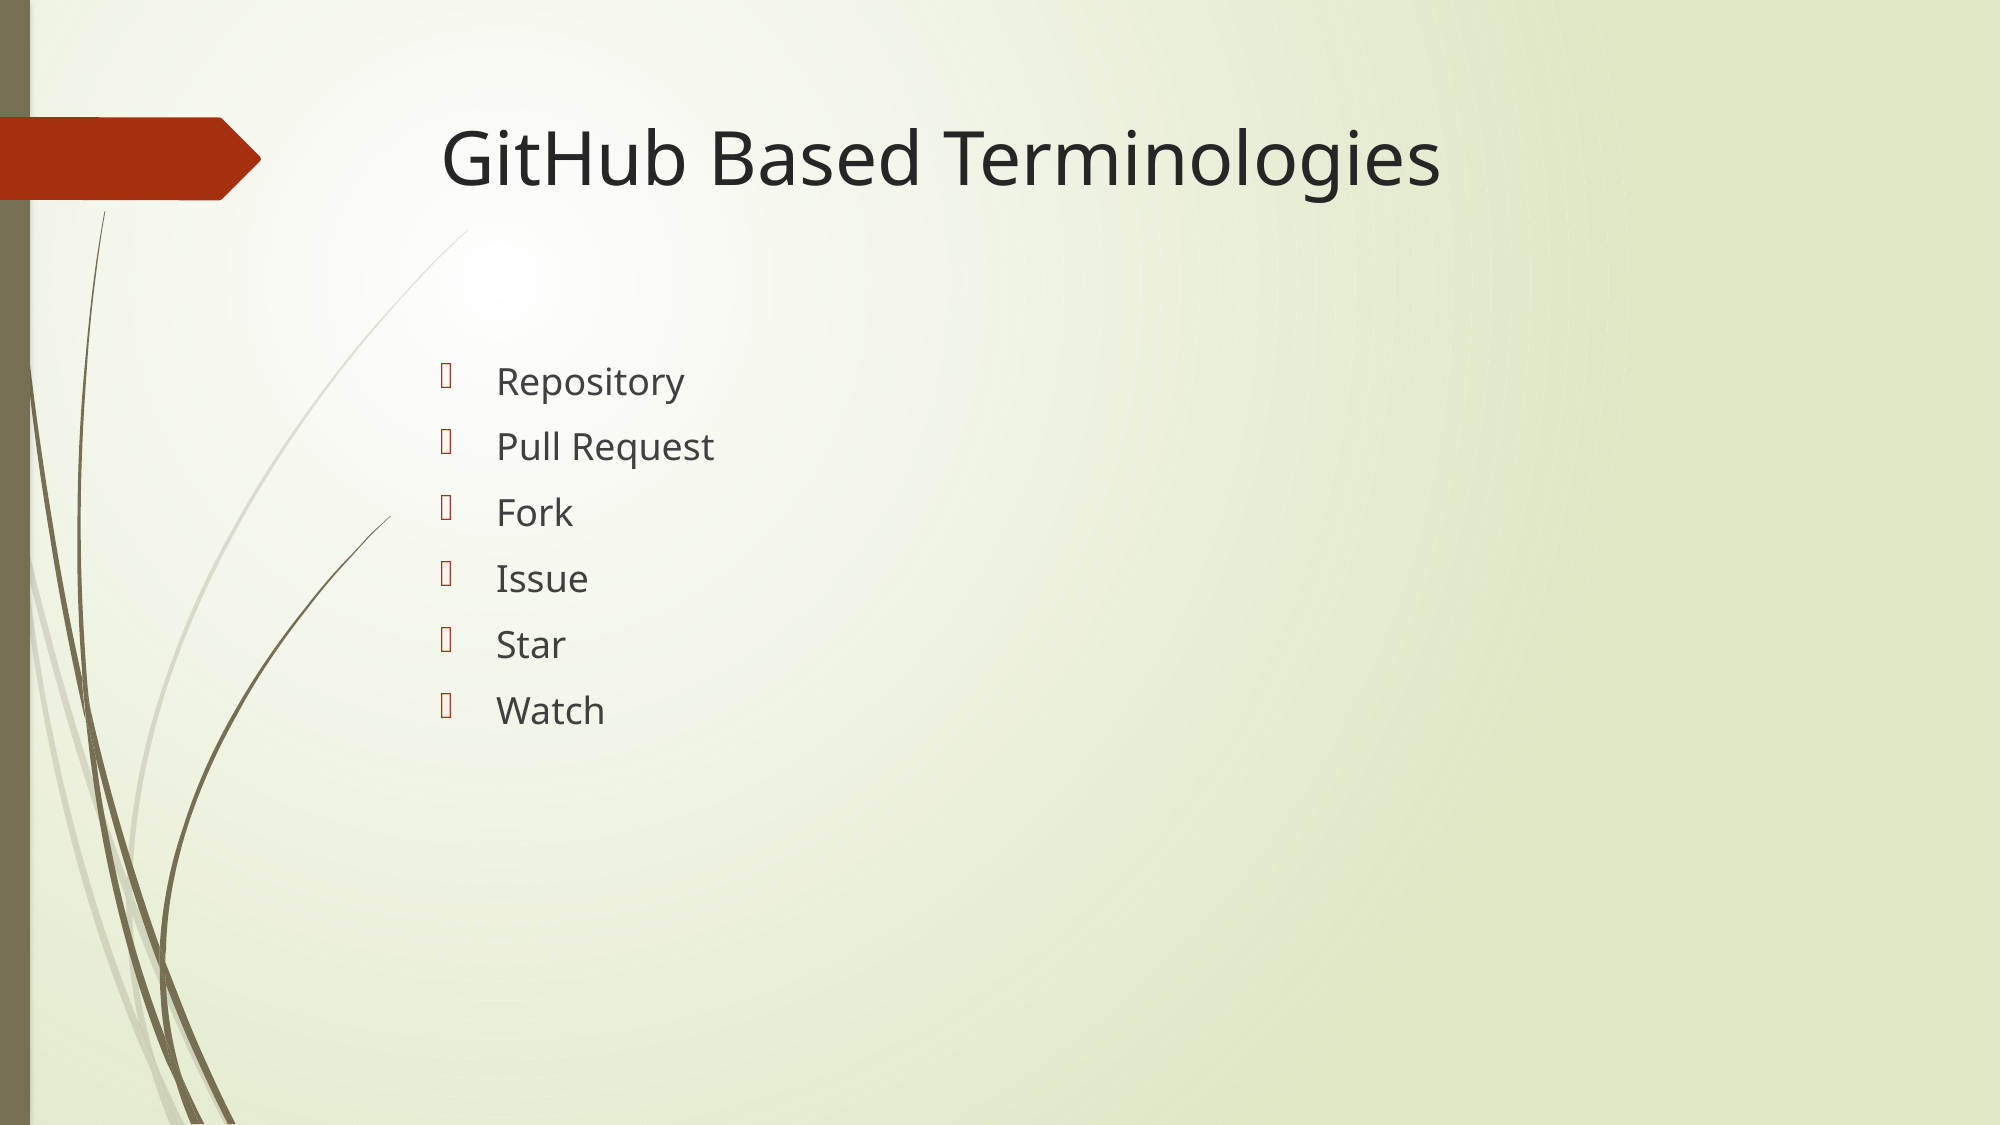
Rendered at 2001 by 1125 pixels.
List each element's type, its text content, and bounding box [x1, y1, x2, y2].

list Repository Pull Request Fork Issue Star Watch [424, 350, 1888, 970]
title GitHub Based Terminologies [425, 102, 1888, 313]
